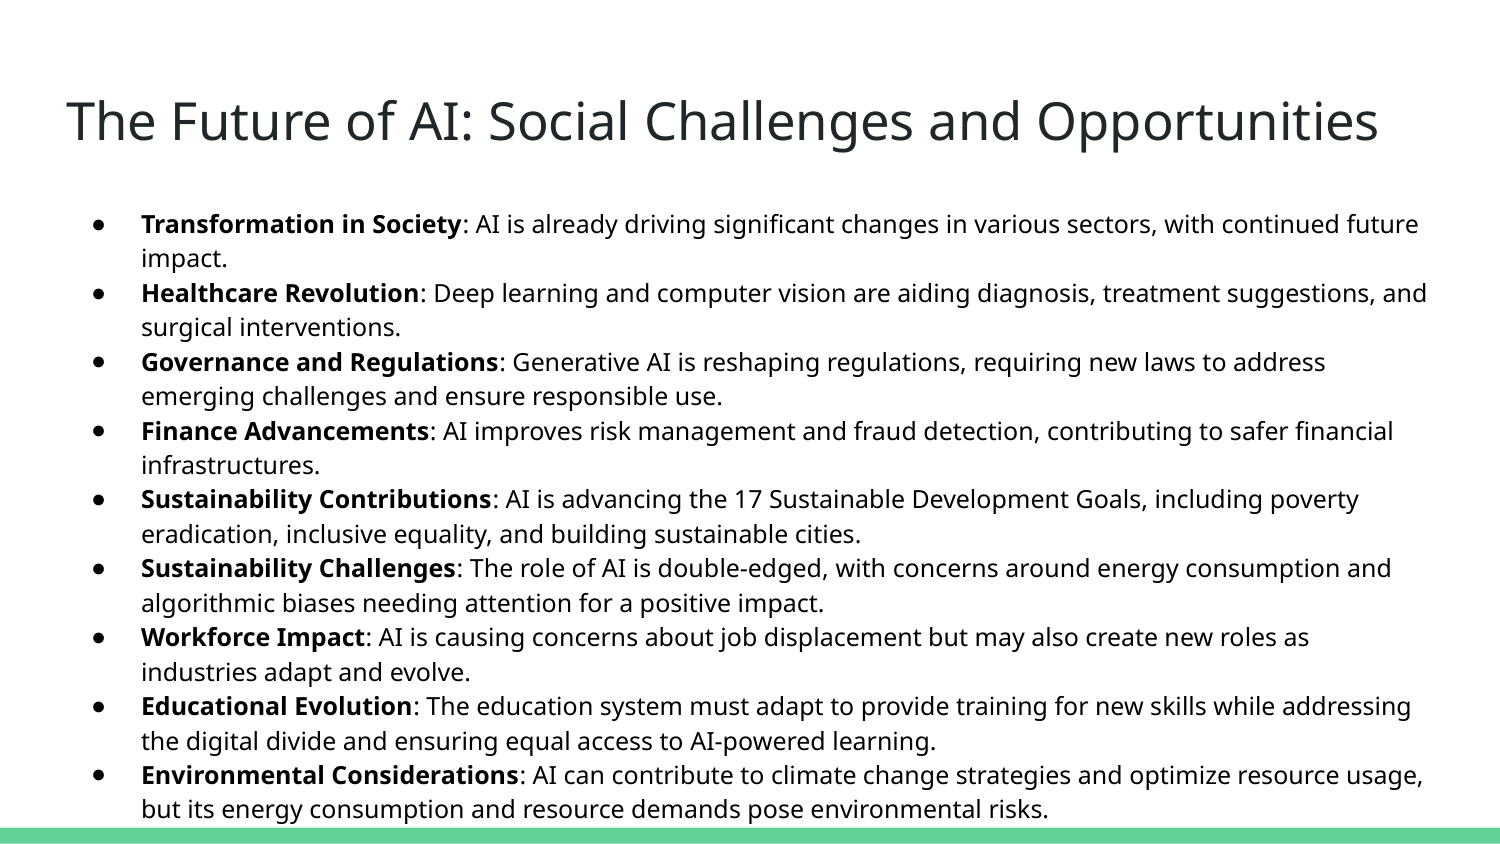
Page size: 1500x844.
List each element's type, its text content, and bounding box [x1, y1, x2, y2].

list Transformation in Society: AI is already driving significant changes in various sectors, with continued future impact. Healthcare Revolution: Deep learning and computer vision are aiding diagnosis, treatment suggestions, and surgical interventions. Governance and Regulations: Generative AI is reshaping regulations, requiring new laws to address emerging challenges and ensure responsible use. Finance Advancements: AI improves risk management and fraud detection, contributing to safer financial infrastructures. Sustainability Contributions: AI is advancing the 17 Sustainable Development Goals, including poverty eradication, inclusive equality, and building sustainable cities. Sustainability Challenges: The role of AI is double-edged, with concerns around energy consumption and algorithmic biases needing attention for a positive impact. Workforce Impact: AI is causing concerns about job displacement but may also create new roles as industries adapt and evolve. Educational Evolution: The education system must adapt to provide training for new skills while addressing the digital divide and ensuring equal access to AI-powered learning. Environmental Considerations: AI can contribute to climate change strategies and optimize resource usage, but its energy consumption and resource demands pose environmental risks. [51, 189, 1449, 750]
title The Future of AI: Social Challenges and Opportunities [51, 72, 1449, 167]
